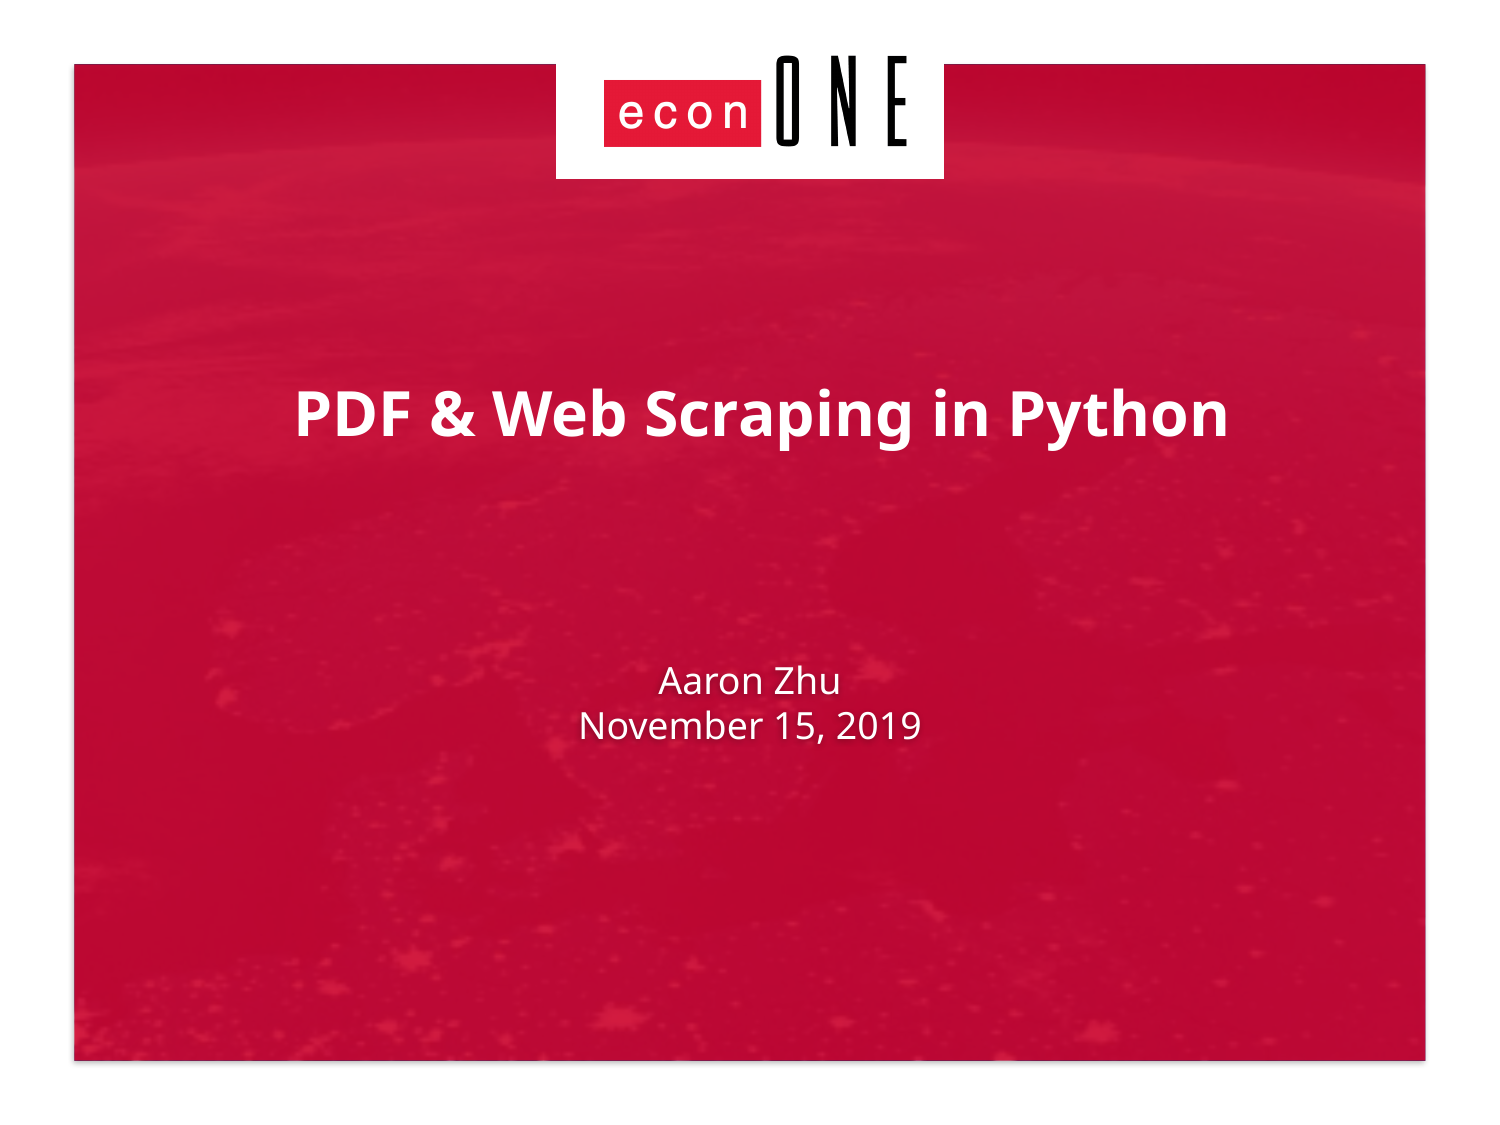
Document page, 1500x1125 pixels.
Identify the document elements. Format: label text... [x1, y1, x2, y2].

picture [604, 55, 907, 147]
title PDF & Web Scraping in Python [124, 331, 1400, 457]
text_box Aaron Zhu November 15, 2019 [544, 638, 956, 765]
